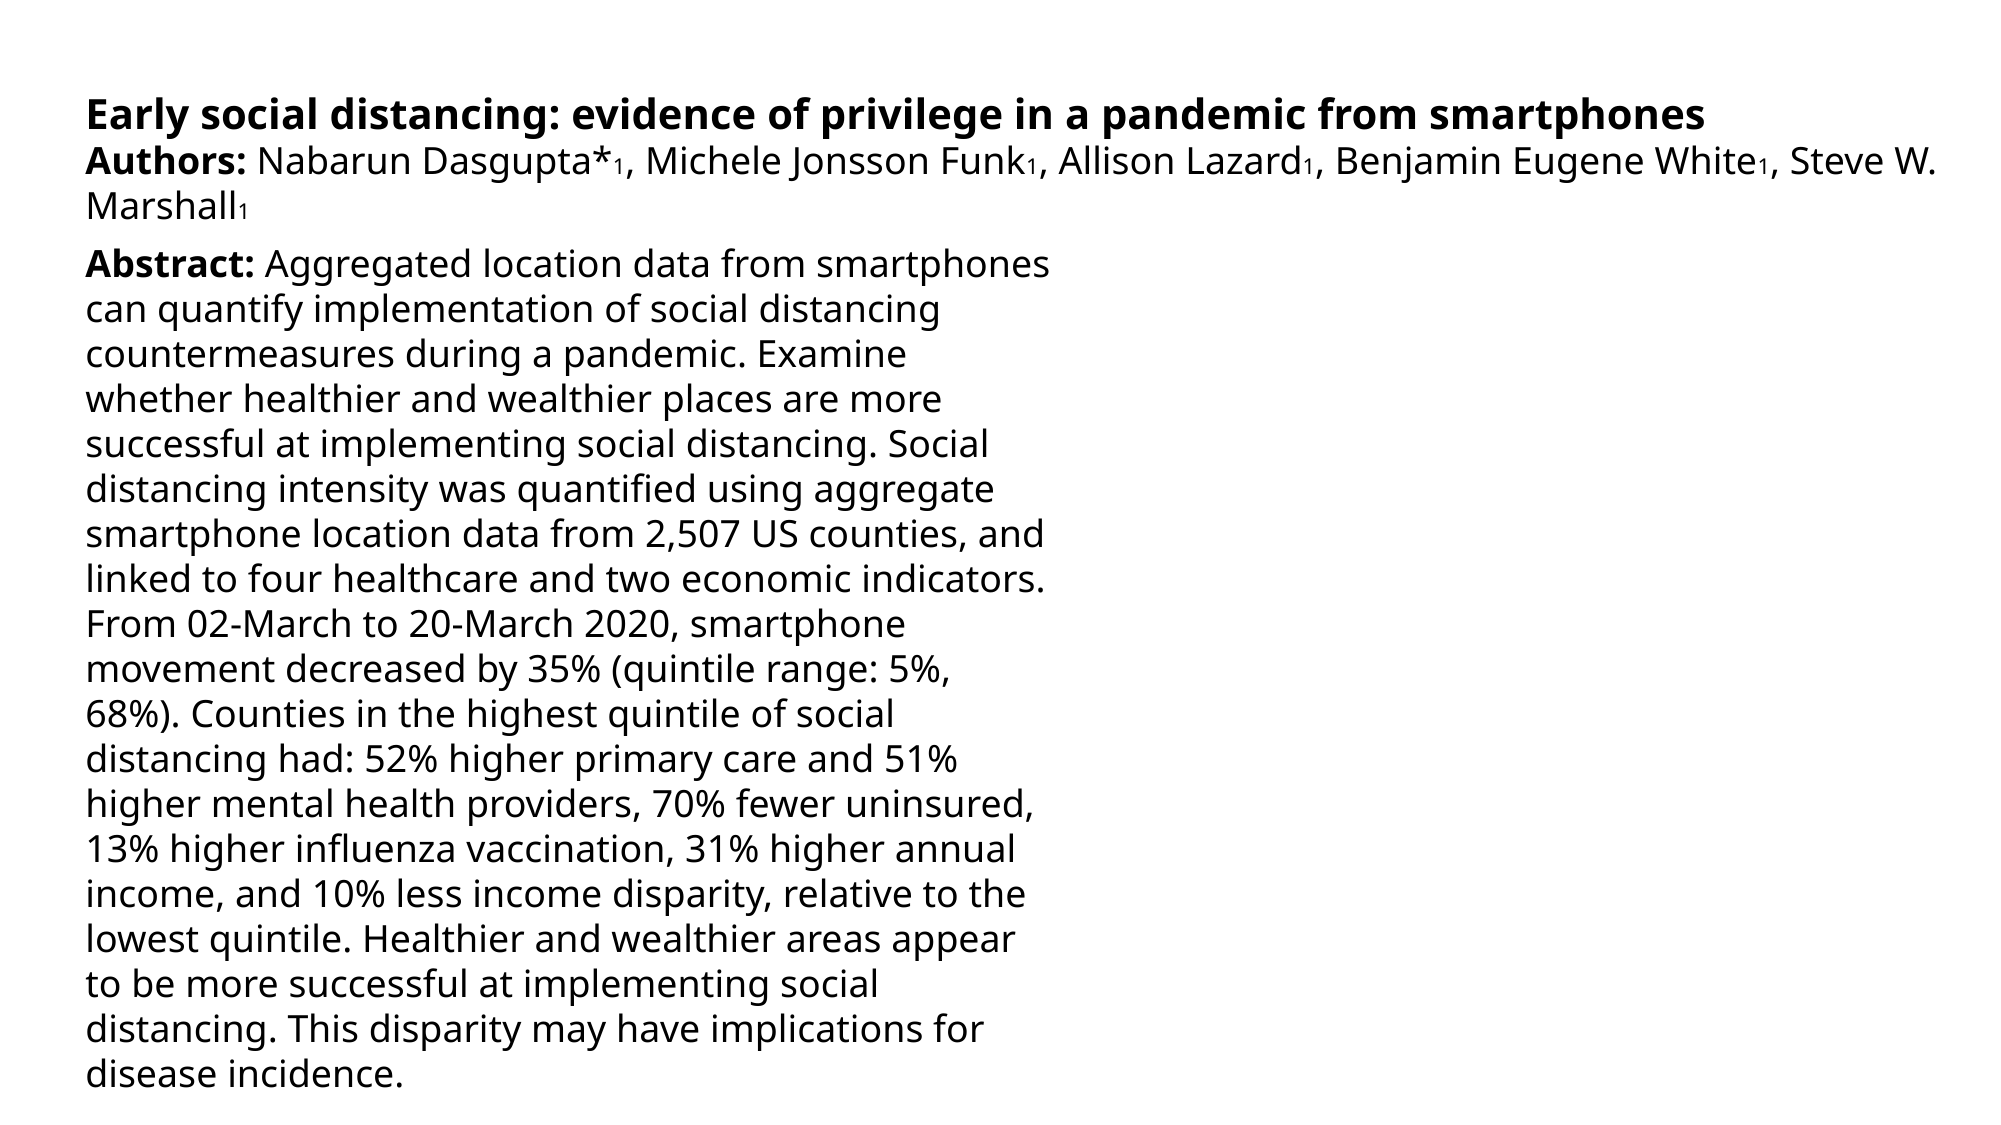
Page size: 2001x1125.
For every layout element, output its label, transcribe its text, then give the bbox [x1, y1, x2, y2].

text_box Abstract: Aggregated location data from smartphones can quantify implementation of social distancing countermeasures during a pandemic. Examine whether healthier and wealthier places are more successful at implementing social distancing. Social distancing intensity was quantified using aggregate smartphone location data from 2,507 US counties, and linked to four healthcare and two economic indicators. From 02-March to 20-March 2020, smartphone movement decreased by 35% (quintile range: 5%, 68%). Counties in the highest quintile of social distancing had: 52% higher primary care and 51% higher mental health providers, 70% fewer uninsured, 13% higher influenza vaccination, 31% higher annual income, and 10% less income disparity, relative to the lowest quintile. Healthier and wealthier areas appear to be more successful at implementing social distancing. This disparity may have implications for disease incidence. [70, 235, 1071, 1102]
text_box Early social distancing: evidence of privilege in a pandemic from smartphones Authors: Nabarun Dasgupta*1, Michele Jonsson Funk1, Allison Lazard1, Benjamin Eugene White1, Steve W. Marshall1 [70, 80, 1971, 235]
